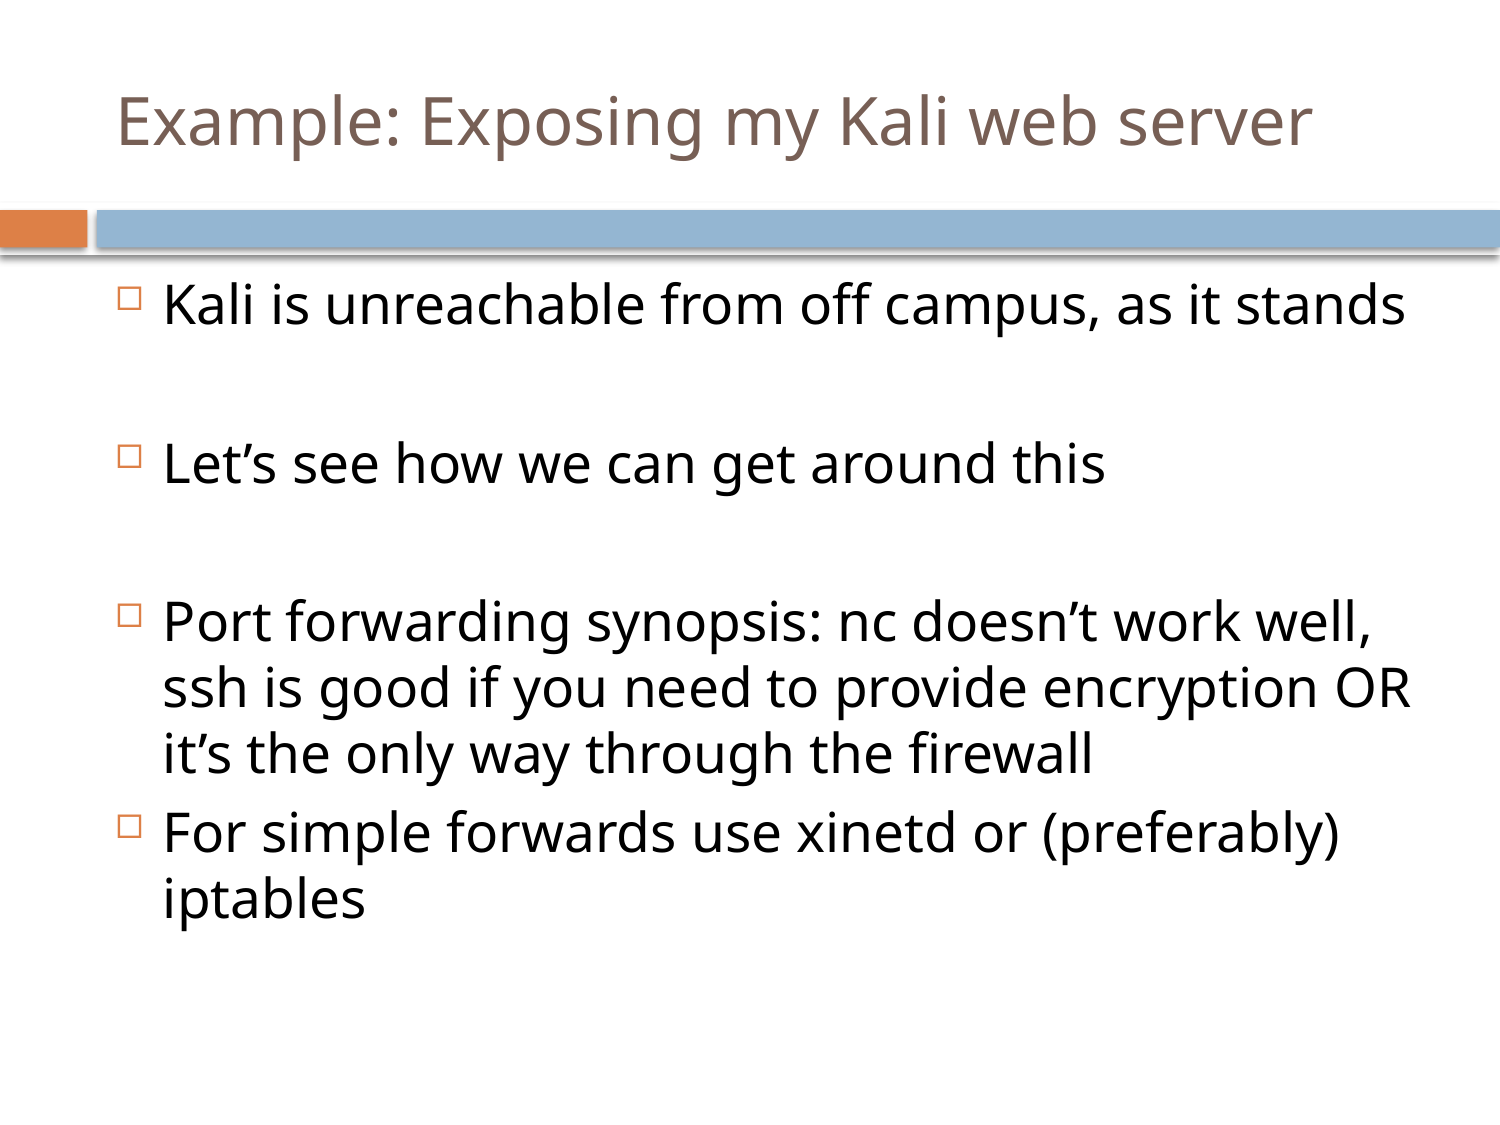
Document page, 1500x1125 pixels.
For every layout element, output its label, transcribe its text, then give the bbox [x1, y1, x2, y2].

title Example: Exposing my Kali web server [100, 37, 1438, 200]
list Kali is unreachable from off campus, as it stands Let’s see how we can get around this Port forwarding synopsis: nc doesn’t work well, ssh is good if you need to provide encryption OR it’s the only way through the firewall For simple forwards use xinetd or (preferably) iptables [100, 262, 1438, 1000]
